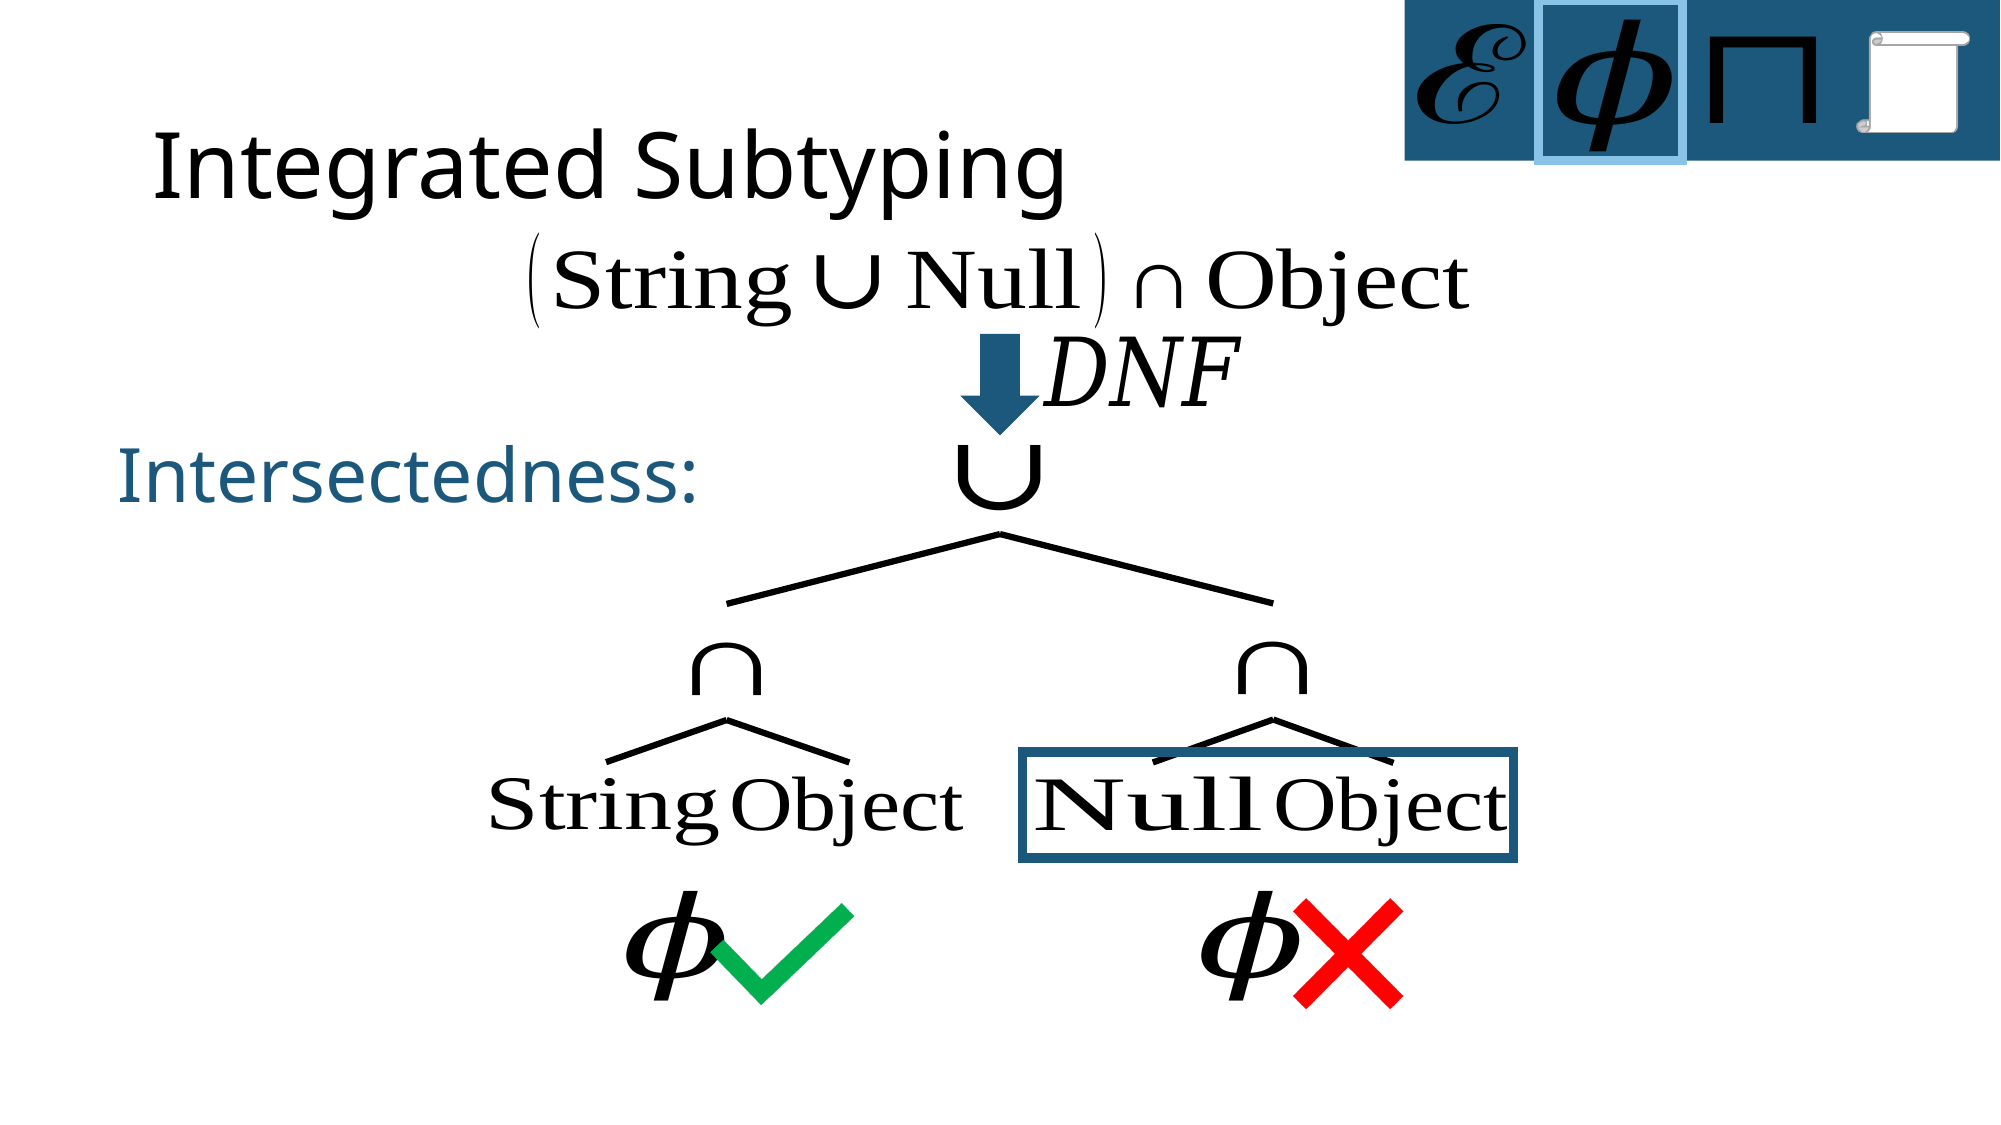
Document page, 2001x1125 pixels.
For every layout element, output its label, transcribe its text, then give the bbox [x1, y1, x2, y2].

title Integrated Subtyping [137, 59, 1863, 278]
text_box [727, 719, 850, 763]
text_box [1538, 0, 1684, 162]
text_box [1273, 719, 1394, 763]
picture [706, 878, 857, 1029]
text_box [606, 719, 727, 763]
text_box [999, 534, 1274, 604]
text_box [1152, 719, 1273, 763]
picture [1272, 878, 1423, 1029]
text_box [726, 534, 999, 604]
text_box [957, 332, 1043, 437]
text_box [1856, 31, 1970, 133]
text_box [1404, 0, 1538, 162]
text_box [1684, 0, 2000, 162]
text_box [1021, 751, 1515, 859]
